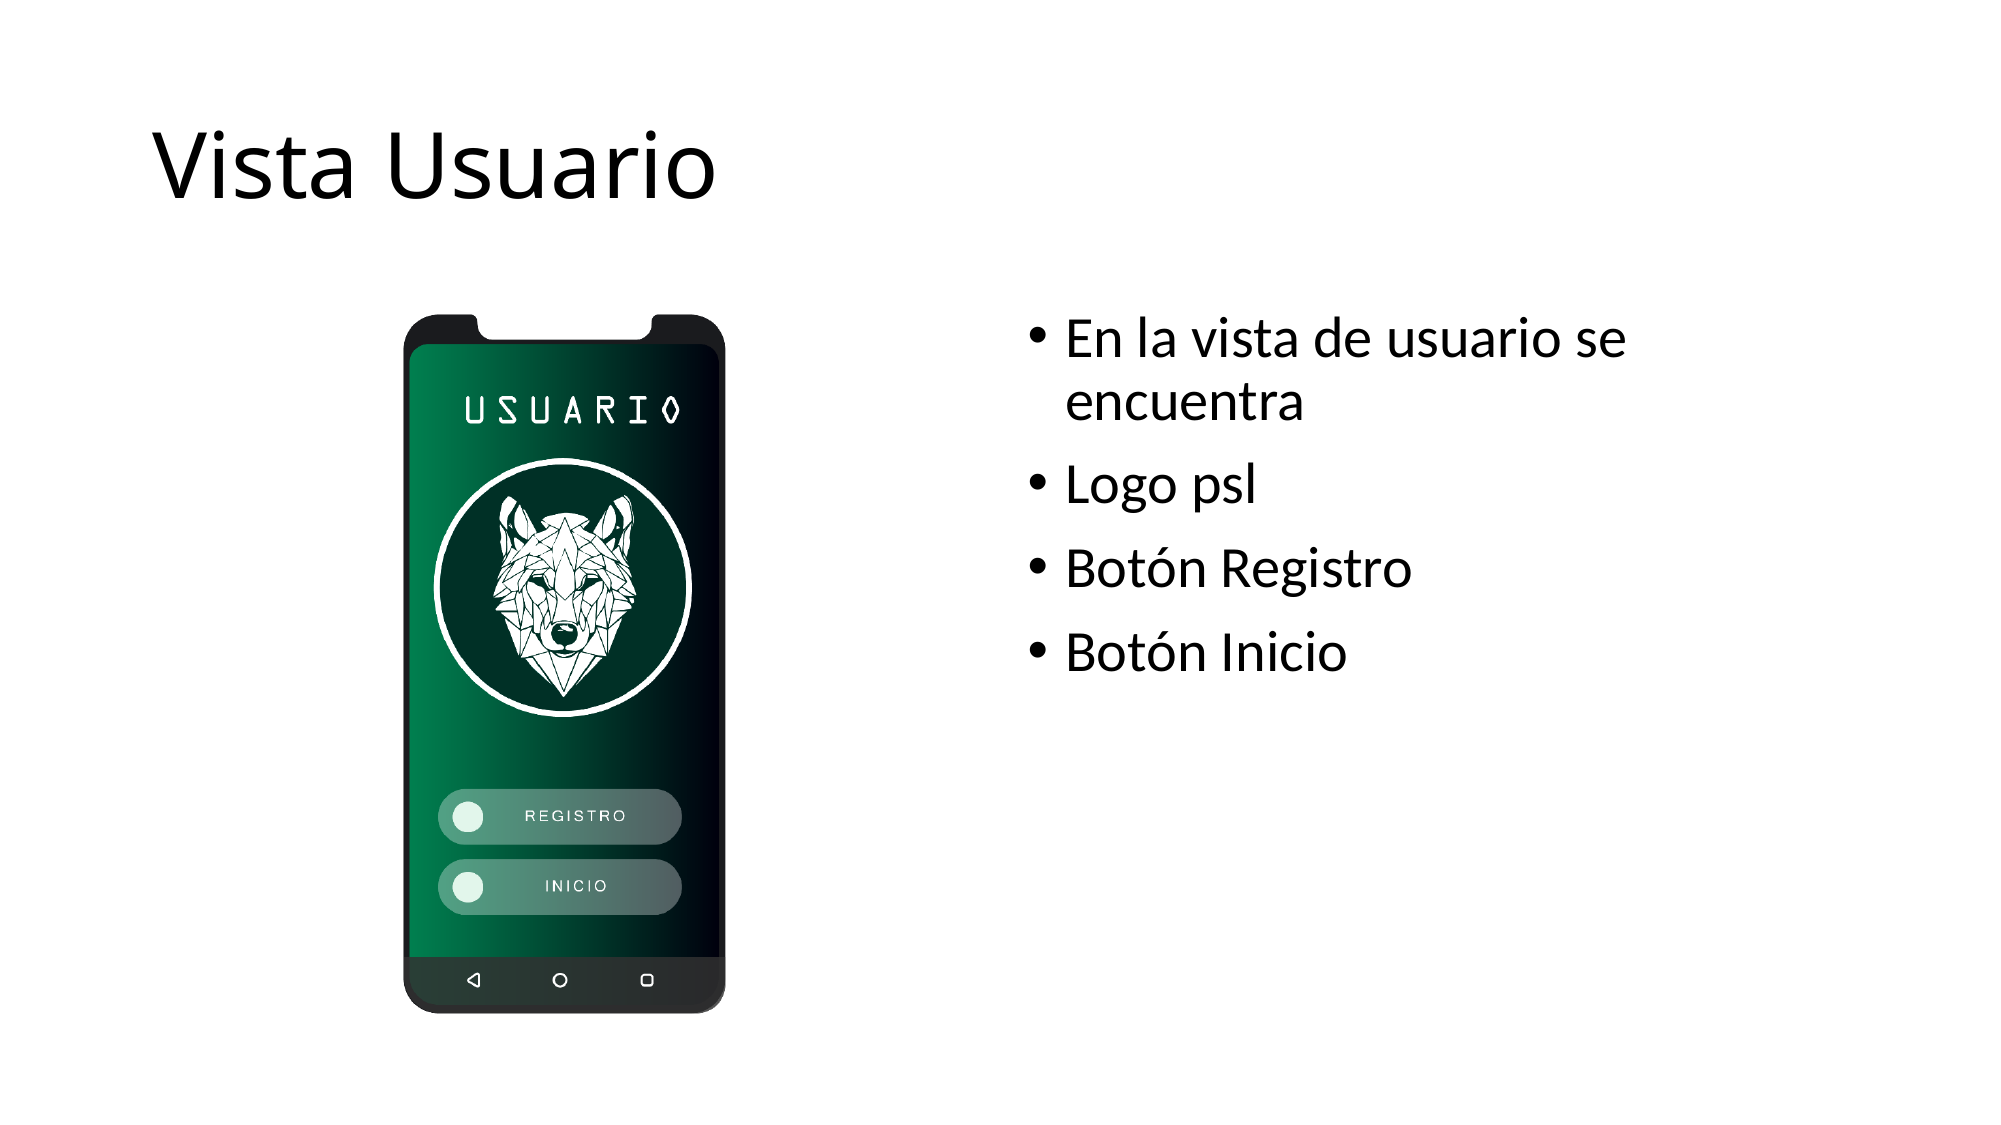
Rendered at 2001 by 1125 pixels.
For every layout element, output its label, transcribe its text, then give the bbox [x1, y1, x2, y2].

list En la vista de usuario se encuentra Logo psl Botón Registro Botón Inicio [1012, 299, 1863, 1014]
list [399, 299, 726, 1014]
title Vista Usuario [137, 59, 1863, 278]
